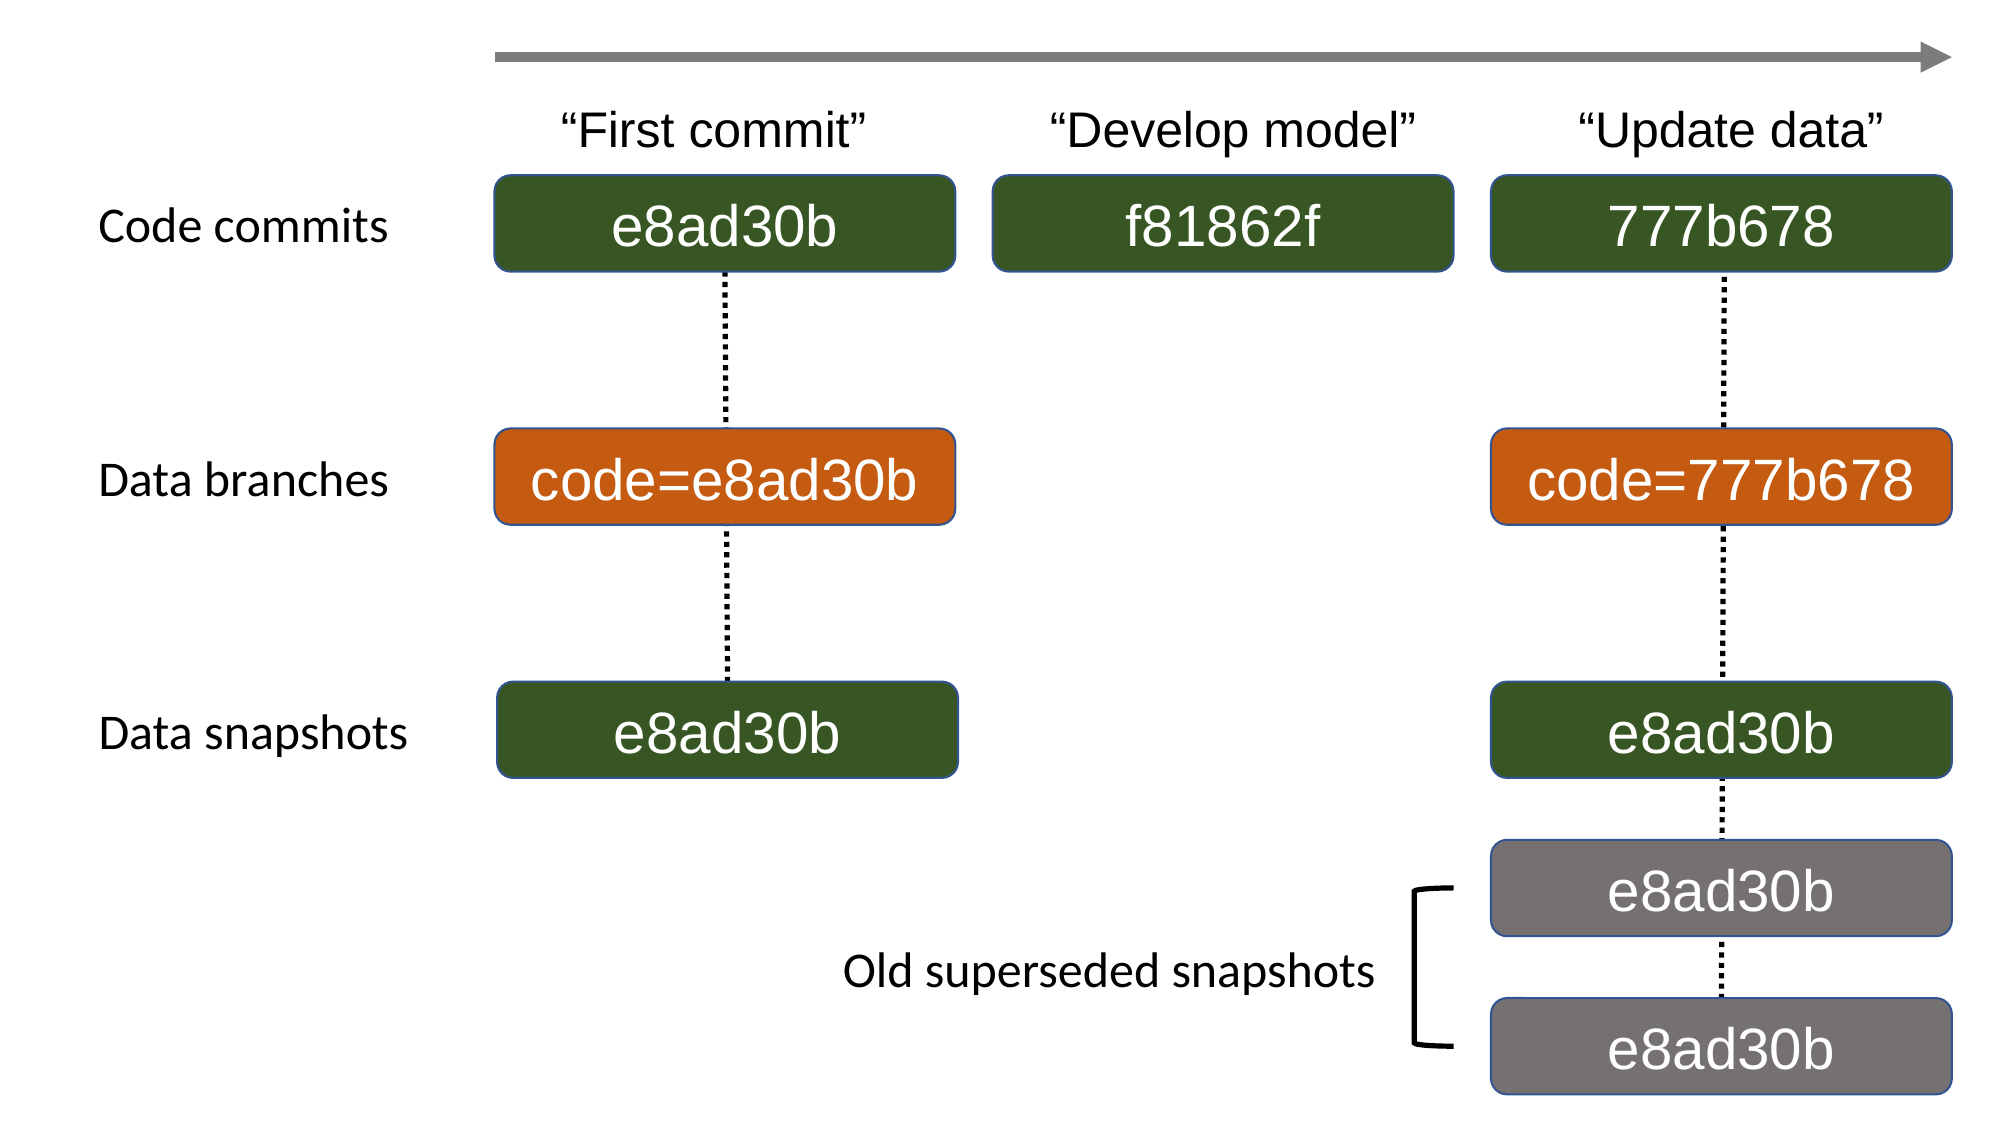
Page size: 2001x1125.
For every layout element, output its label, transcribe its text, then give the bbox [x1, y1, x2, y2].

text_box e8ad30b [1725, 838, 1953, 938]
text_box code=777b678 [1725, 427, 1953, 526]
text_box [1413, 887, 1454, 1047]
text_box e8ad30b [1489, 680, 1721, 779]
text_box Data branches [83, 438, 405, 514]
text_box “First commit” [546, 90, 882, 165]
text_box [724, 271, 728, 682]
text_box code=777b678 [1489, 427, 1721, 526]
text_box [1721, 266, 1725, 999]
text_box e8ad30b [493, 174, 957, 273]
text_box e8ad30b [1489, 838, 1721, 938]
text_box e8ad30b [496, 680, 960, 779]
text_box Old superseded snapshots [828, 930, 1391, 1006]
text_box e8ad30b [1725, 680, 1953, 779]
text_box code=e8ad30b [728, 427, 957, 526]
text_box Code commits [83, 185, 404, 261]
text_box 777b678 [1489, 174, 1953, 273]
text_box “Update data” [1563, 90, 1900, 165]
text_box e8ad30b [1489, 996, 1953, 1096]
text_box Data snapshots [83, 691, 424, 767]
text_box “Develop model” [1034, 90, 1432, 165]
text_box f81862f [991, 174, 1455, 273]
text_box code=e8ad30b [493, 427, 724, 526]
